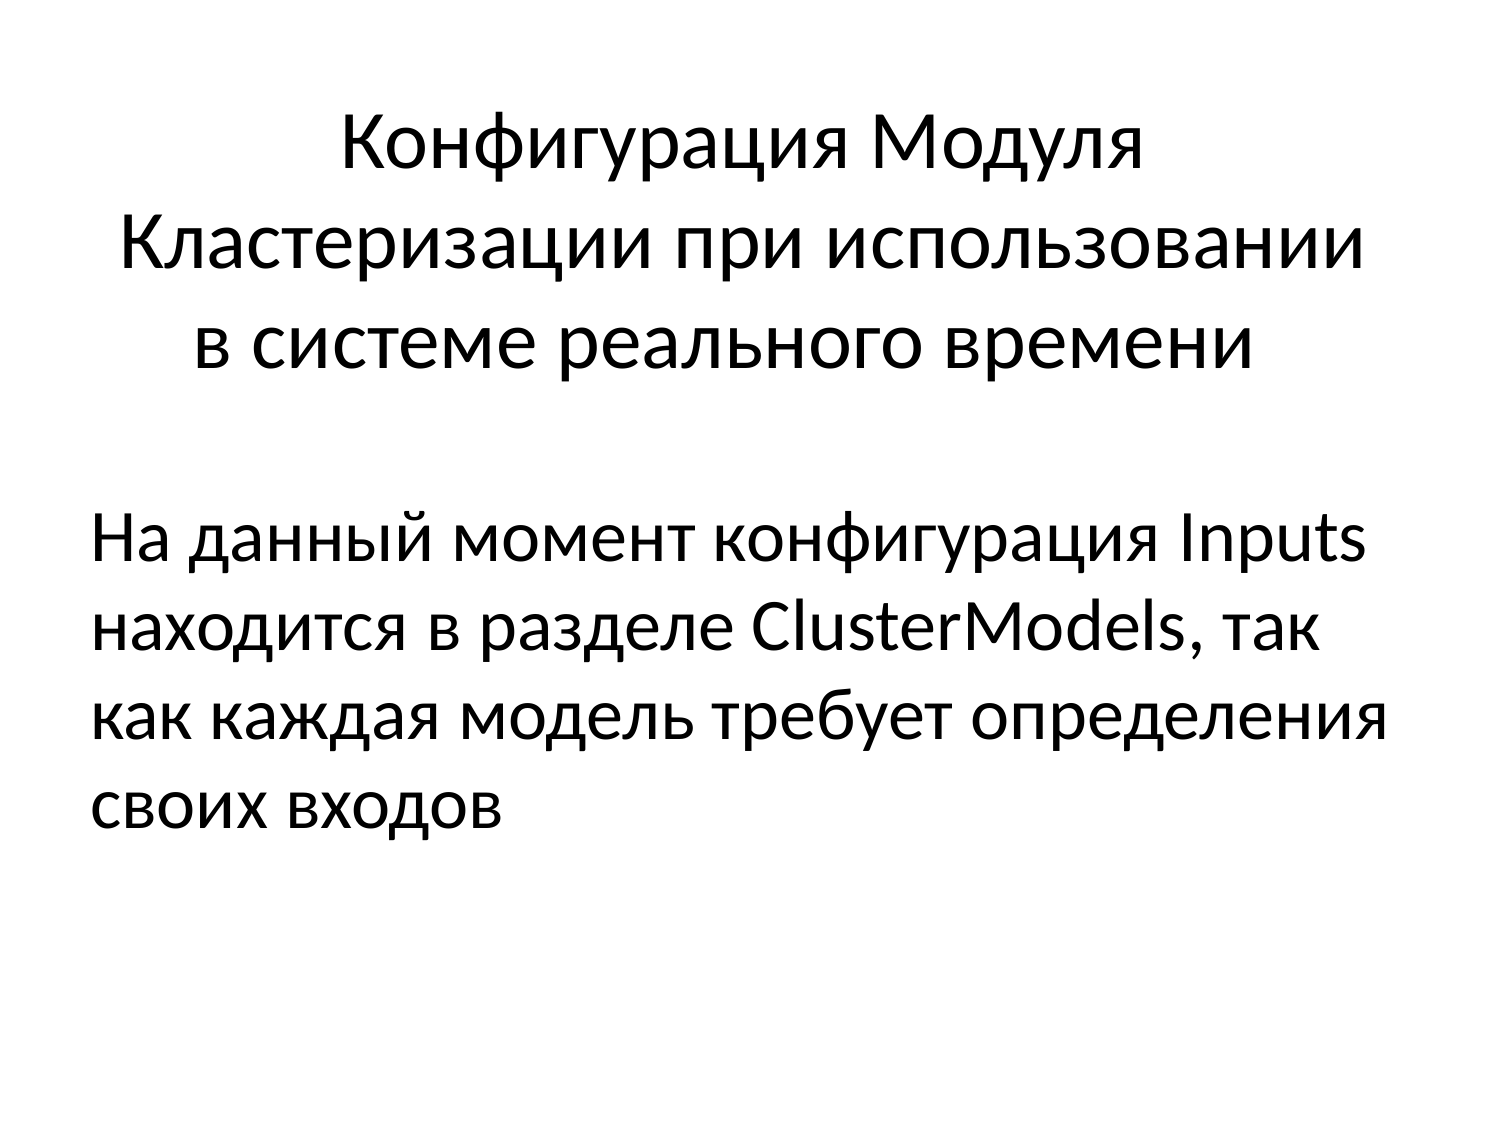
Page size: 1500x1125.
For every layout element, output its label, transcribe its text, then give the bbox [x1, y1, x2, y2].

text_box На данный момент конфигурация Inputs находится в разделе ClusterModels, так как каждая модель требует определения своих входов [74, 474, 1413, 855]
title Конфигурация Модуля Кластеризации при использовании в системе реального времени [75, 45, 1413, 425]
